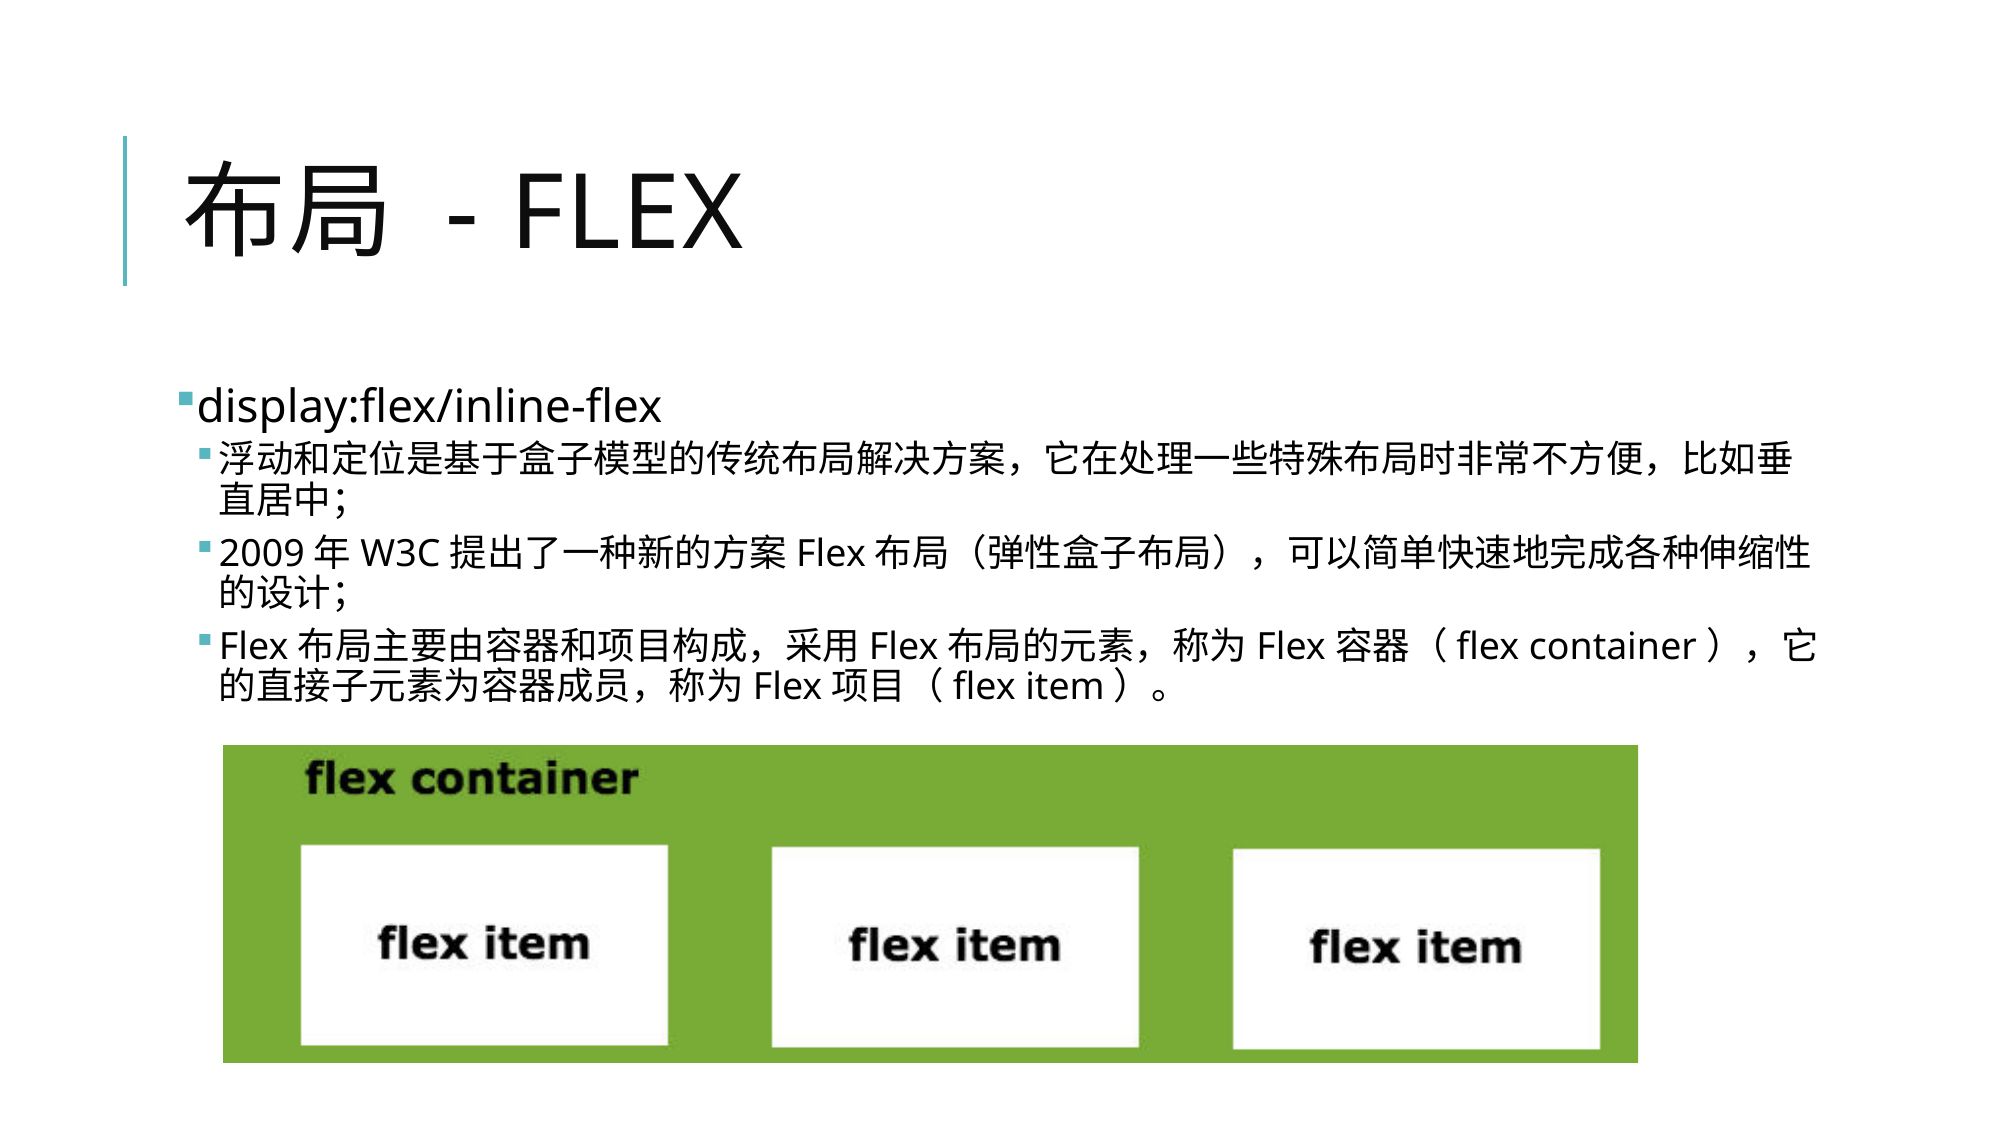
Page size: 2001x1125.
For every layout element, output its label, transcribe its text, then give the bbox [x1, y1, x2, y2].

picture [222, 745, 1639, 1063]
title 布局 - Flex [168, 96, 1763, 342]
list display:flex/inline-flex 浮动和定位是基于盒子模型的传统布局解决方案，它在处理一些特殊布局时非常不方便，比如垂直居中； 2009年W3C提出了一种新的方案Flex布局（弹性盒子布局），可以简单快速地完成各种伸缩性的设计； Flex布局主要由容器和项目构成，采用Flex布局的元素，称为Flex容器（flex container），它的直接子元素为容器成员，称为Flex项目（flex item）。 [168, 375, 1835, 816]
